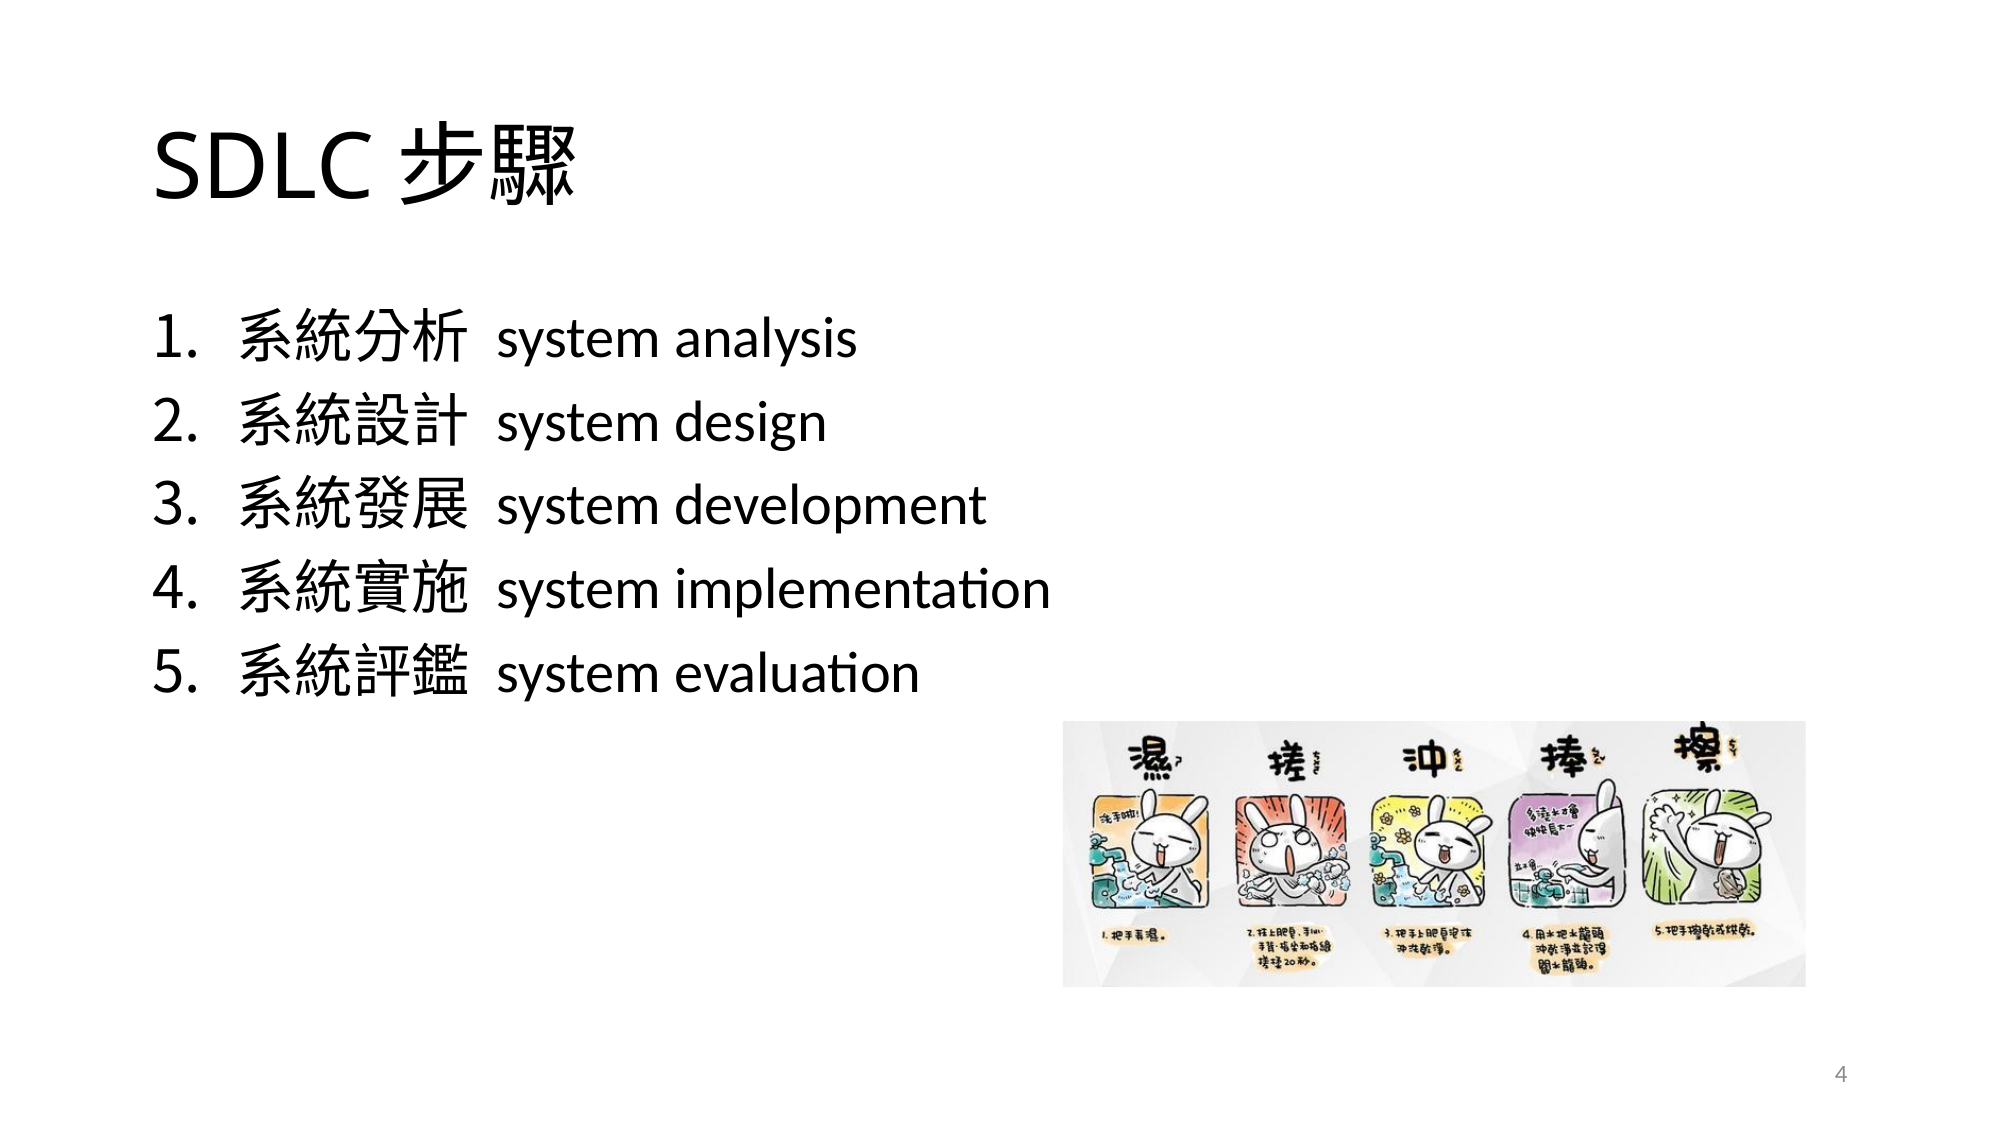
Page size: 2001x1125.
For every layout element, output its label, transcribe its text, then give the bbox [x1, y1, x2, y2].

list 系統分析 system analysis 系統設計 system design 系統發展 system development 系統實施 system implementation 系統評鑑 system evaluation [137, 299, 1863, 1014]
title SDLC步驟 [137, 59, 1863, 278]
picture [1062, 721, 1806, 987]
slide_number 4 [1412, 1042, 1863, 1103]
